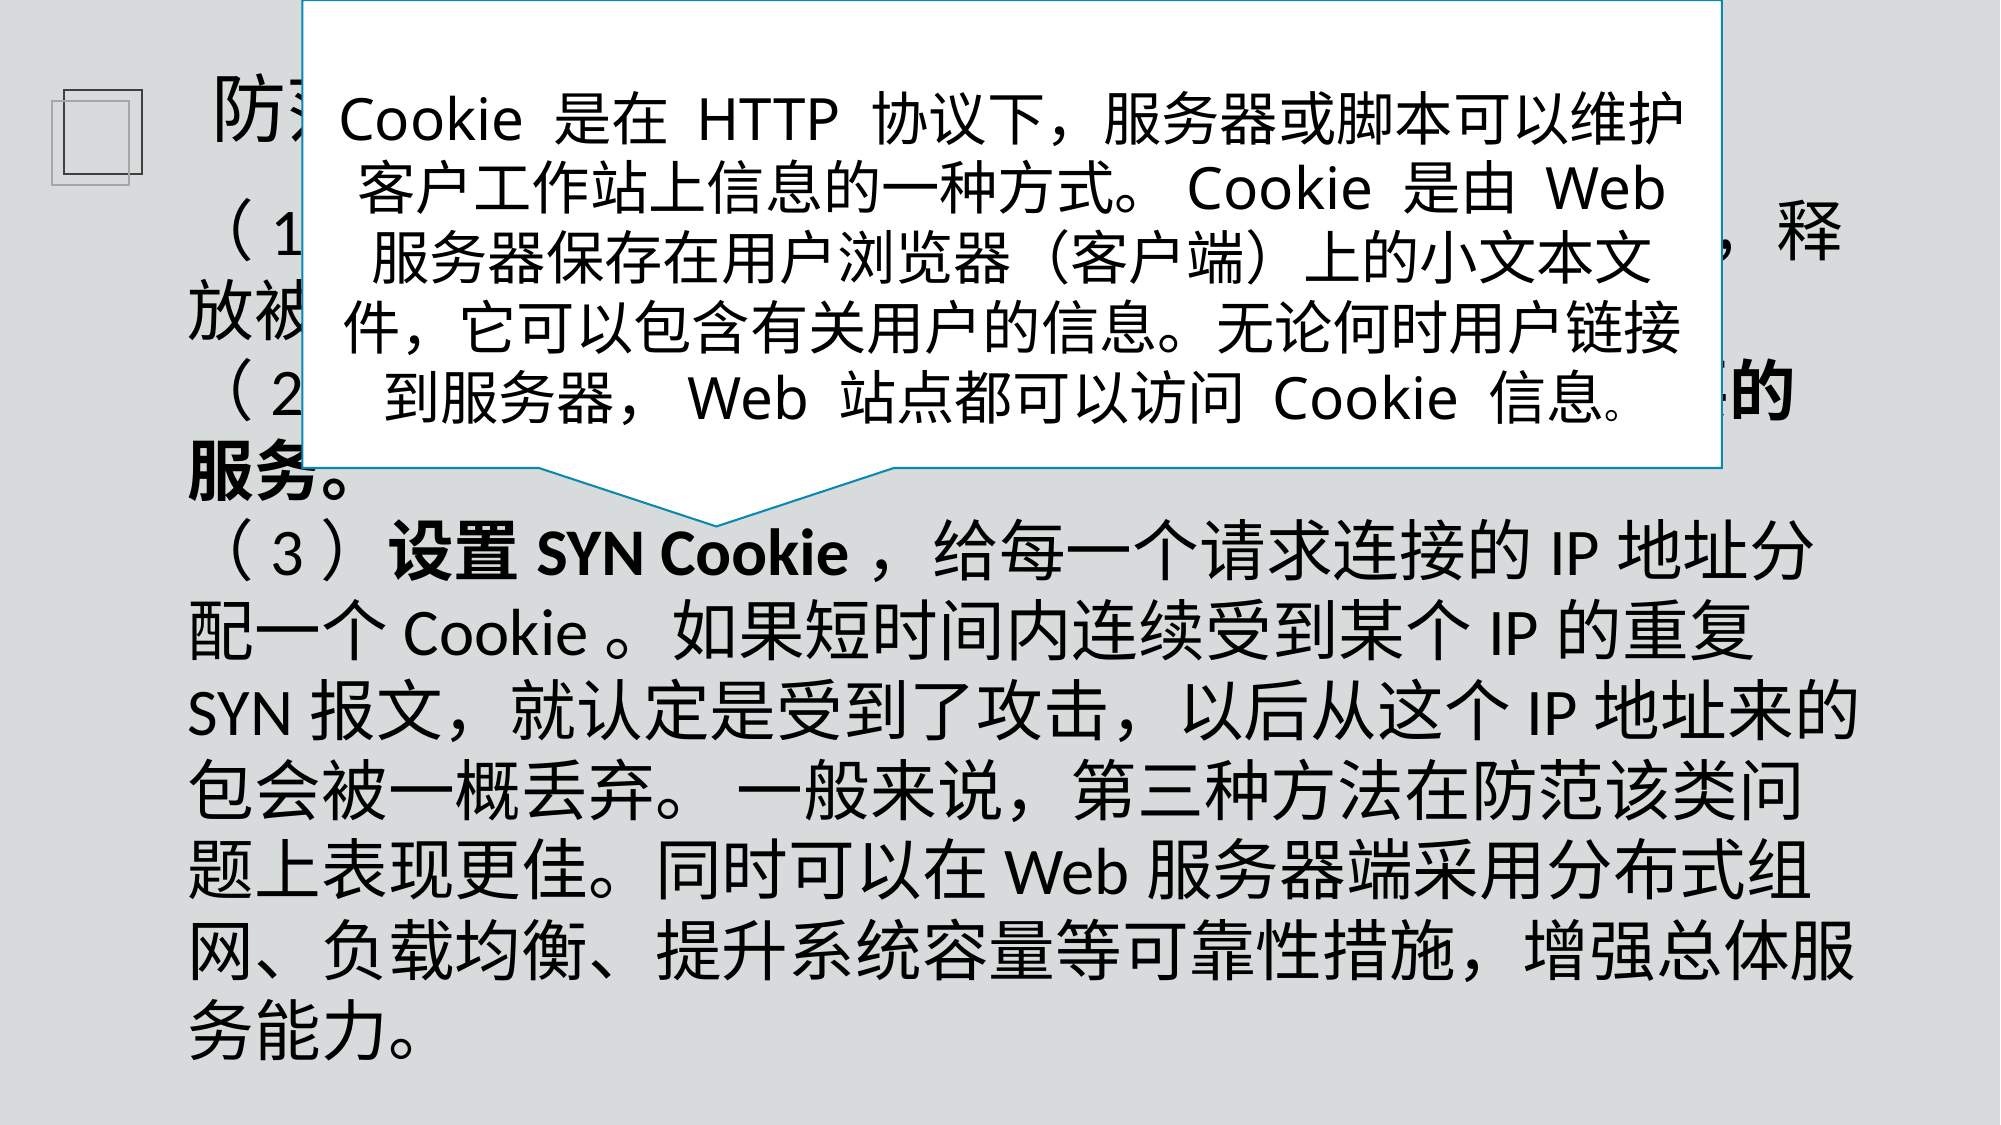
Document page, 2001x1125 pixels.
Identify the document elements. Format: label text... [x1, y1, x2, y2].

text_box Cookie 是在 HTTP 协议下，服务器或脚本可以维护客户工作站上信息的一种方式。Cookie 是由 Web 服务器保存在用户浏览器（客户端）上的小文本文件，它可以包含有关用户的信息。无论何时用户链接到服务器，Web 站点都可以访问 Cookie 信息。 [301, 0, 1723, 528]
text_box 防范方法： [196, 53, 301, 159]
text_box （1）缩短SYN Timeout时间，及时将超时请求丢弃，释放被占用CPU和内存资源。 （2）限制同时打开的SYN半连接数目，关闭不必要的服务。 （3）设置SYN Cookie，给每一个请求连接的IP地址分配一个Cookie。如果短时间内连续受到某个IP的重复SYN报文，就认定是受到了攻击，以后从这个IP地址来的包会被一概丢弃。 一般来说，第三种方法在防范该类问题上表现更佳。同时可以在Web服务器端采用分布式组网、负载均衡、提升系统容量等可靠性措施，增强总体服务能力。 [173, 181, 1877, 1076]
